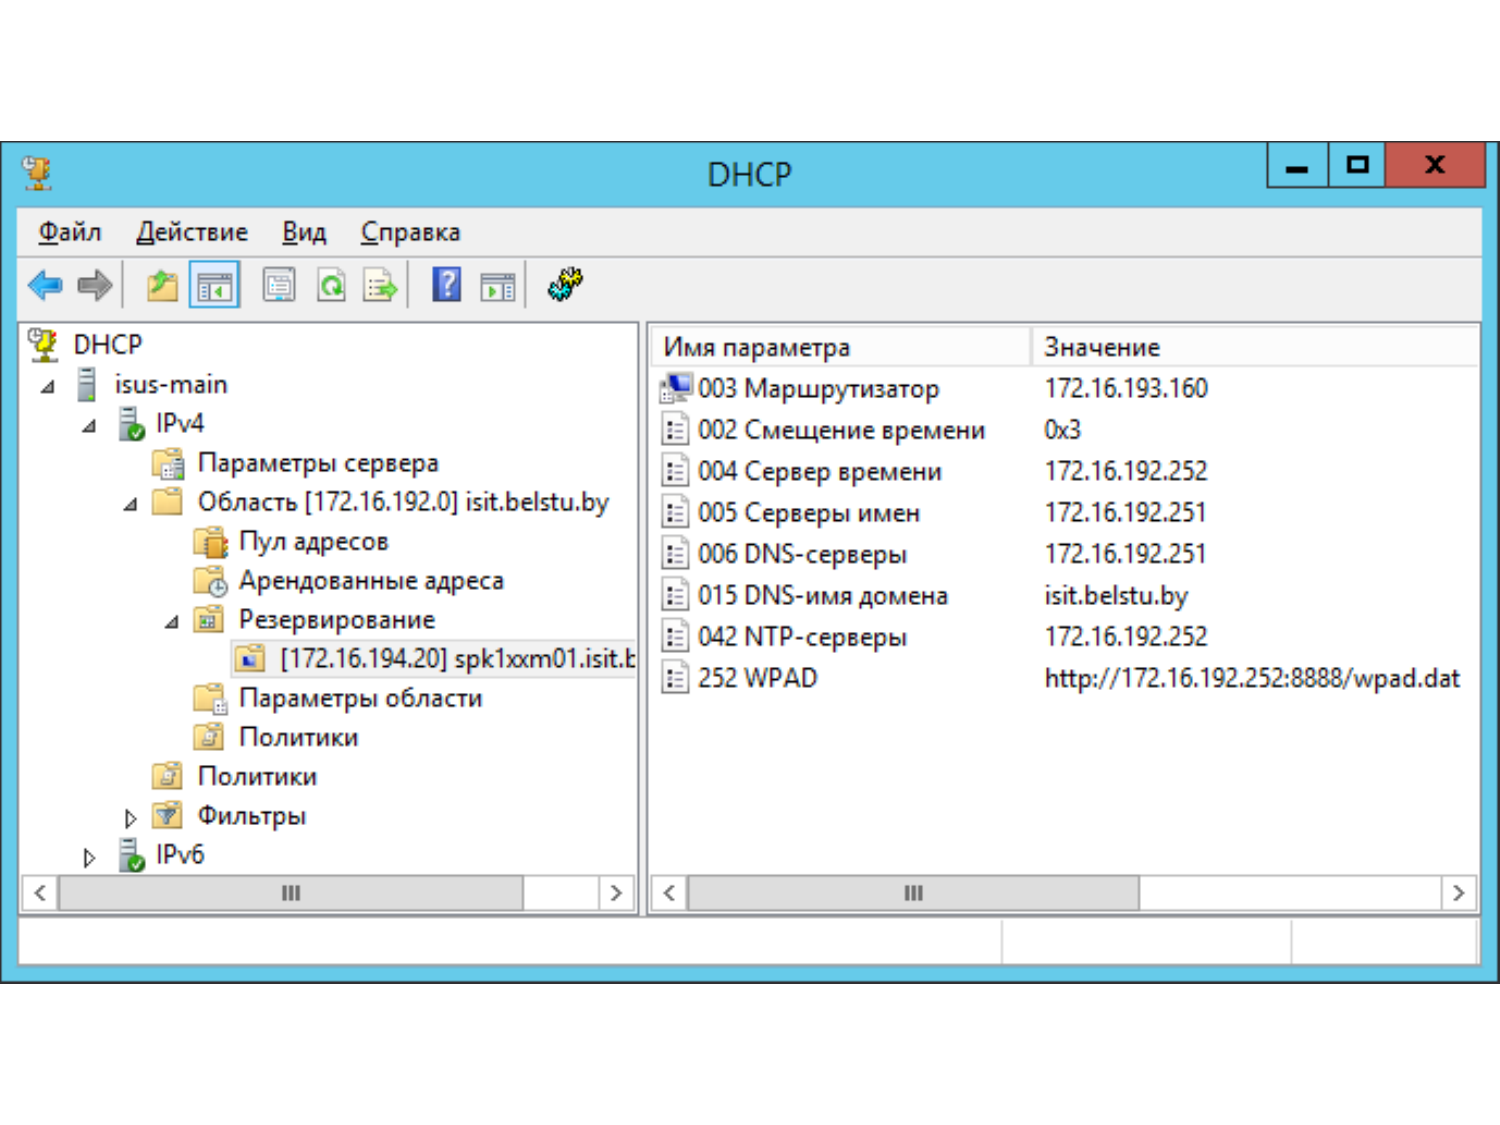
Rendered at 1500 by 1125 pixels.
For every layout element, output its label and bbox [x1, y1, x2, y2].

picture [0, 140, 1500, 985]
